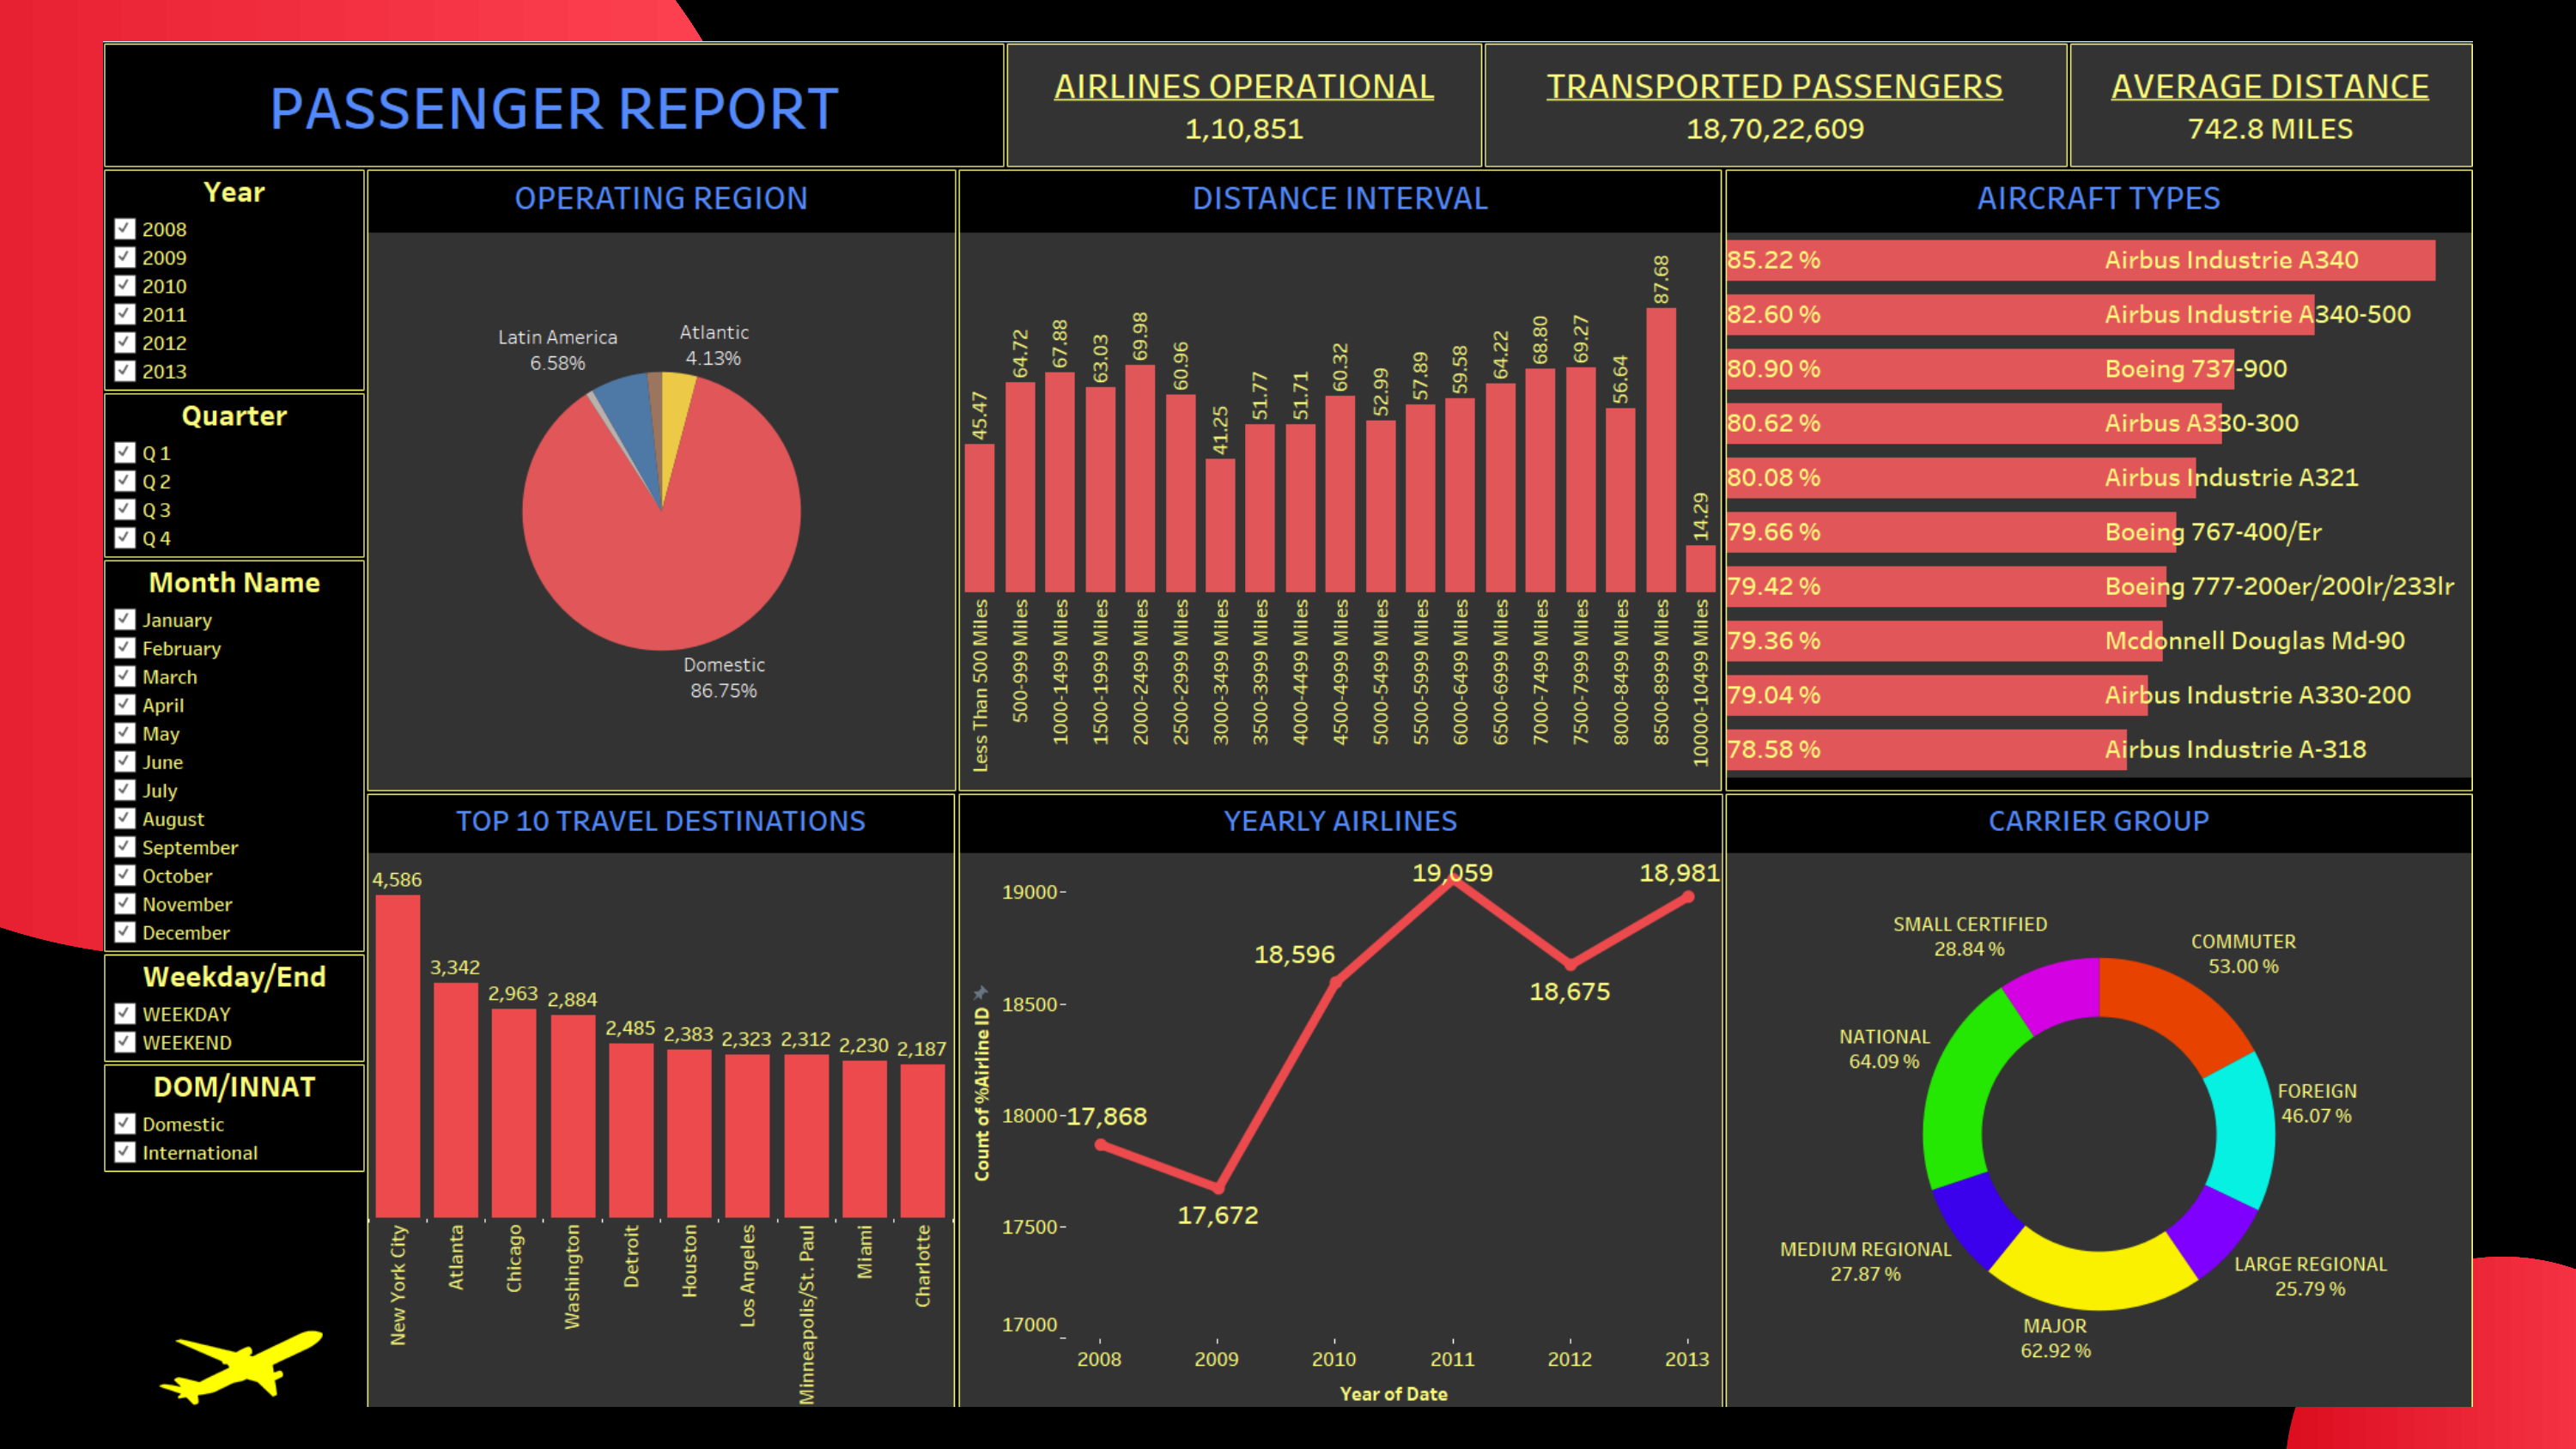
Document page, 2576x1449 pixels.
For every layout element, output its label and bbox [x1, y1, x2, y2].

text_box [2284, 1256, 2576, 1449]
text_box [0, 0, 792, 958]
text_box [2371, 225, 2428, 282]
text_box [103, 41, 2473, 1407]
text_box [1407, 798, 1464, 854]
